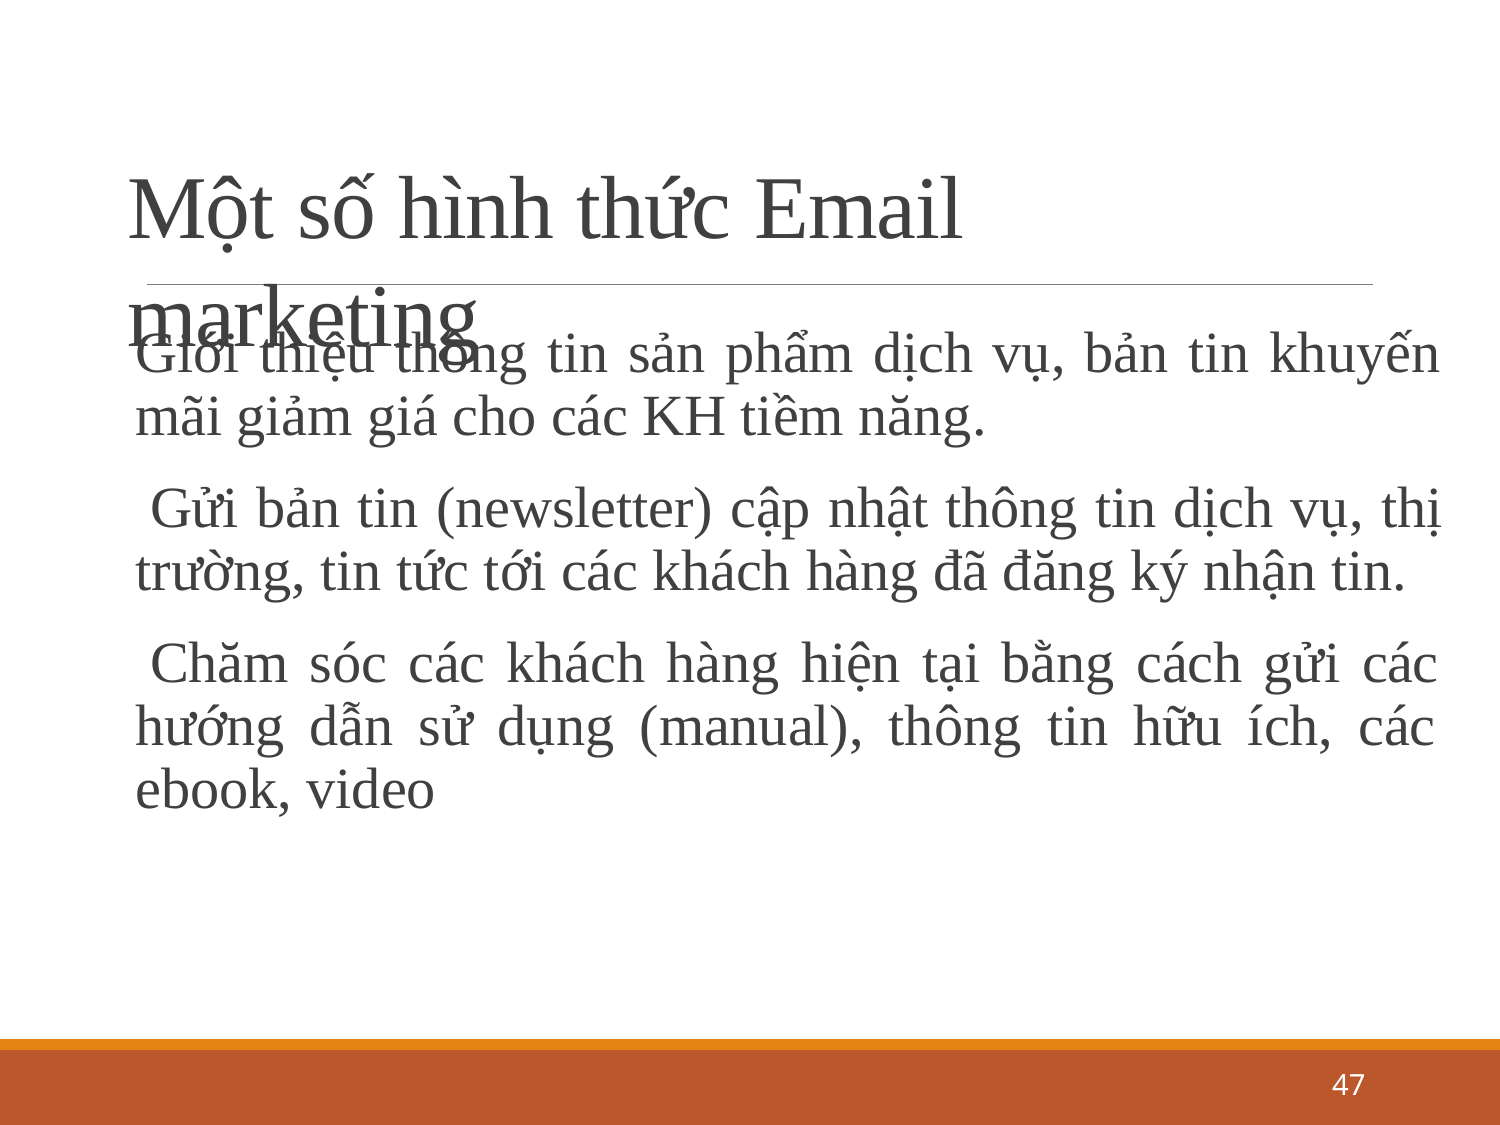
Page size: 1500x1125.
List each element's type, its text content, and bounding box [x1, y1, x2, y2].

text_box Giới thiệu thông tin sản phẩm dịch vụ, bản tin khuyến mãi giảm giá cho các KH tiềm năng. Gửi bản tin (newsletter) cập nhật thông tin dịch vụ, thị trường, tin tức tới các khách hàng đã đăng ký nhận tin. Chăm sóc các khách hàng hiện tại bằng cách gửi các hướng dẫn sử dụng (manual), thông tin hữu ích, các ebook, video [133, 310, 1461, 820]
title Một số hình thức Email marketing [125, 147, 1333, 365]
text_box 47 [1325, 1071, 1371, 1107]
